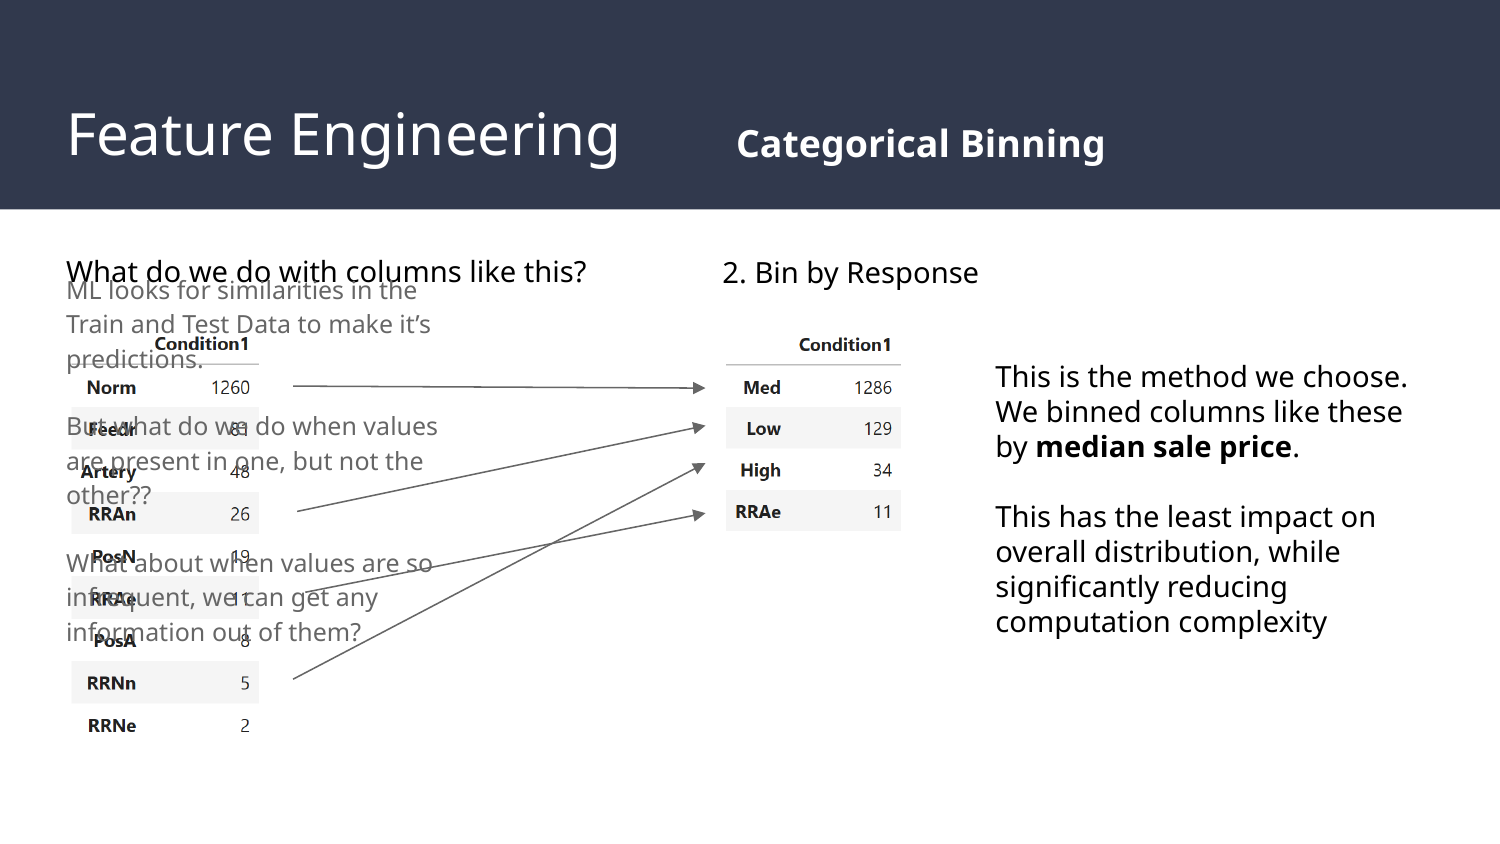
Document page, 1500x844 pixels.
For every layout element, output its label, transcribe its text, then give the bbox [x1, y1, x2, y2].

text_box What do we do with columns like this? [51, 238, 652, 302]
picture [68, 323, 264, 752]
text_box Categorical Binning [720, 105, 1300, 198]
title Feature Engineering [51, 82, 1449, 185]
text_box 2. Bin by Response [707, 239, 1163, 303]
text_box This is the method we choose. We binned columns like these by median sale price. This has the least impact on overall distribution, while significantly reducing computation complexity [980, 343, 1436, 805]
list ML looks for similarities in the Train and Test Data to make it’s predictions. But what do we do when values are present in one, but not the other?? What about when values are so infrequent, we can get any information out of them? [51, 254, 475, 752]
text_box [292, 385, 706, 680]
picture [720, 323, 904, 539]
